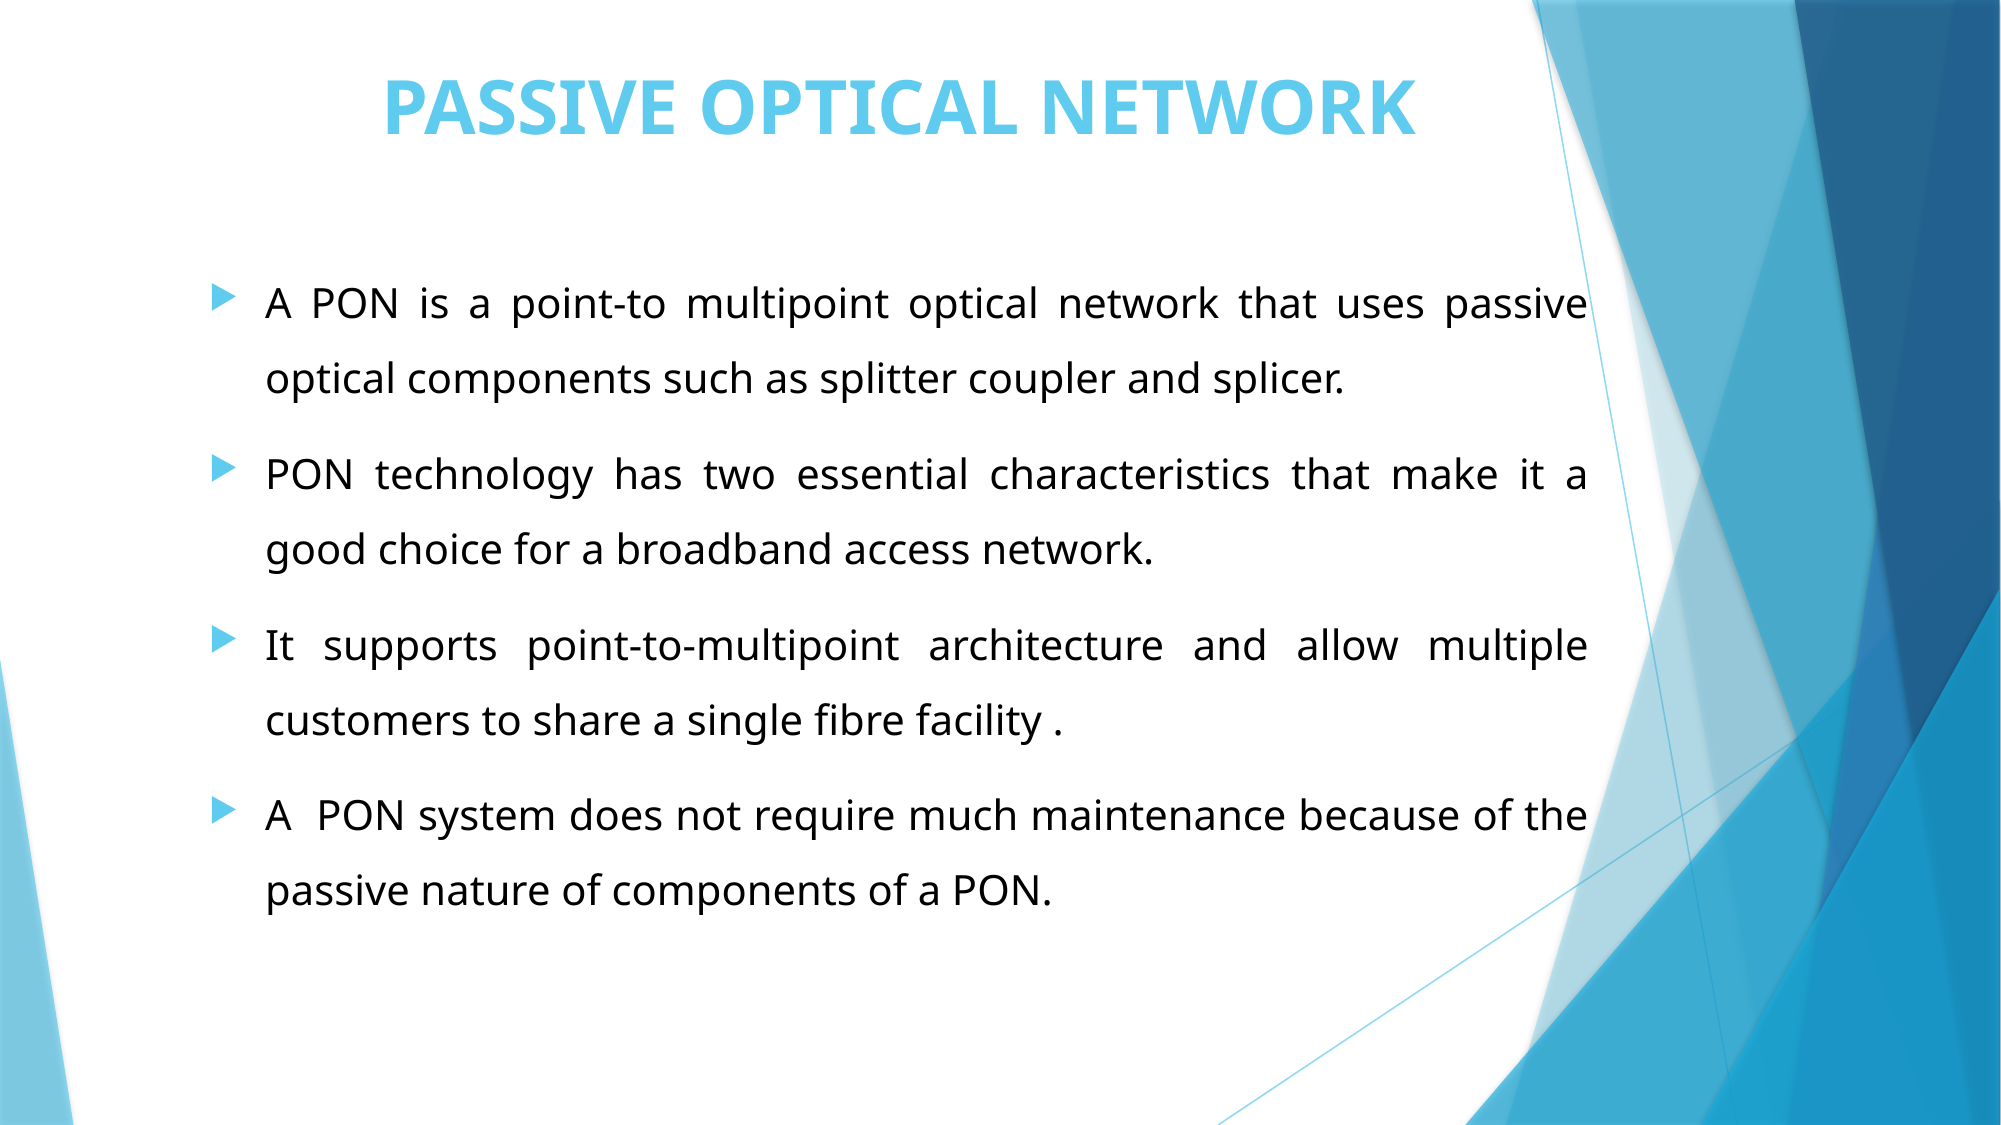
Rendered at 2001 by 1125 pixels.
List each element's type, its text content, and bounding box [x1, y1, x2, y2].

list A PON is a point-to multipoint optical network that uses passive optical components such as splitter coupler and splicer. PON technology has two essential characteristics that make it a good choice for a broadband access network. It supports point-to-multipoint architecture and allow multiple customers to share a single fibre facility . A PON system does not require much maintenance because of the passive nature of components of a PON. [193, 244, 1605, 881]
title PASSIVE OPTICAL NETWORK [193, 52, 1605, 244]
